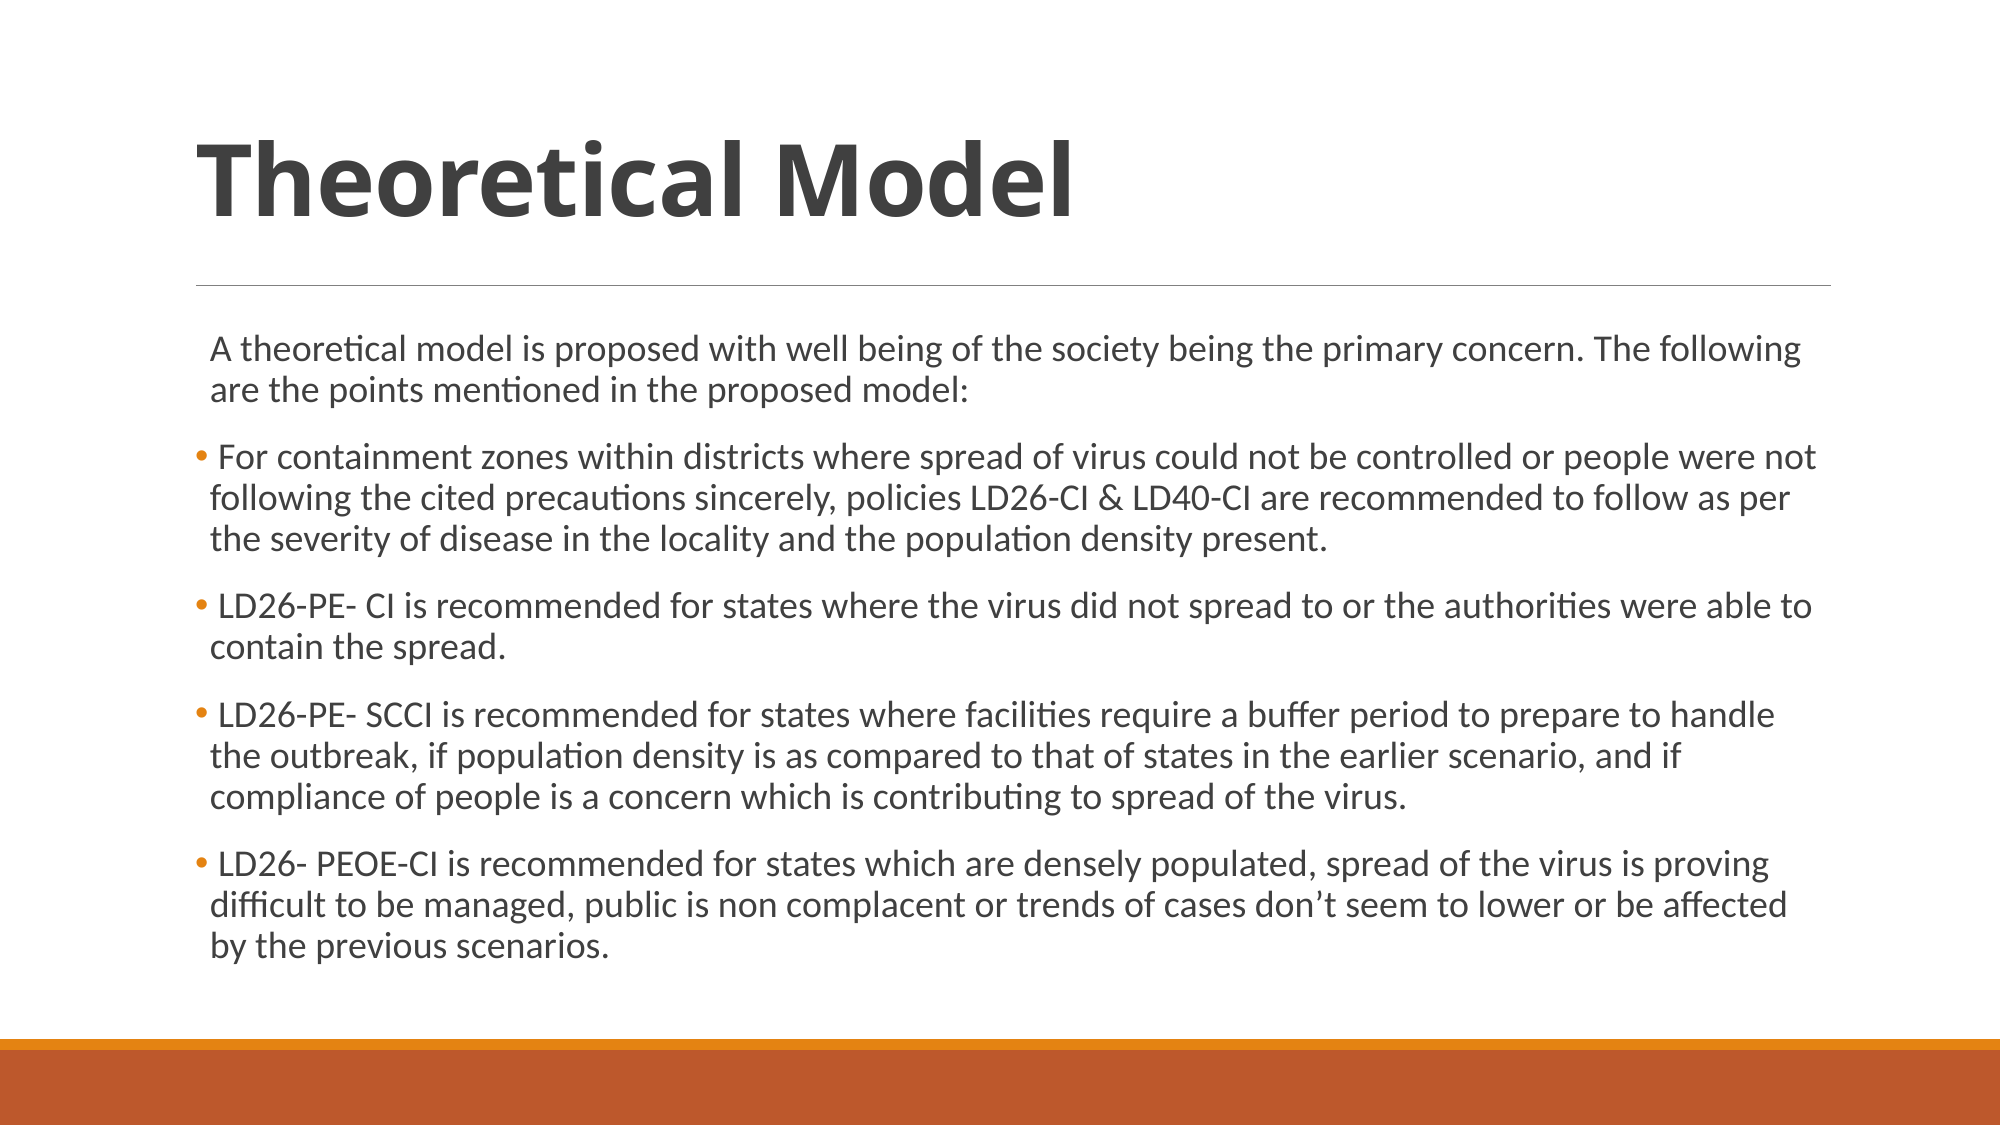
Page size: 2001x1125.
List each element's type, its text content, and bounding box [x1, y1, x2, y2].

title Theoretical Model [180, 47, 1830, 245]
list A theoretical model is proposed with well being of the society being the primary concern. The following are the points mentioned in the proposed model: For containment zones within districts where spread of virus could not be controlled or people were not following the cited precautions sincerely, policies LD26-CI & LD40-CI are recommended to follow as per the severity of disease in the locality and the population density present. LD26-PE- CI is recommended for states where the virus did not spread to or the authorities were able to contain the spread. LD26-PE- SCCI is recommended for states where facilities require a buffer period to prepare to handle the outbreak, if population density is as compared to that of states in the earlier scenario, and if compliance of people is a concern which is contributing to spread of the virus. LD26- PEOE-CI is recommended for states which are densely populated, spread of the virus is proving difficult to be managed, public is non complacent or trends of cases don’t seem to lower or be affected by the previous scenarios. [195, 321, 1830, 982]
